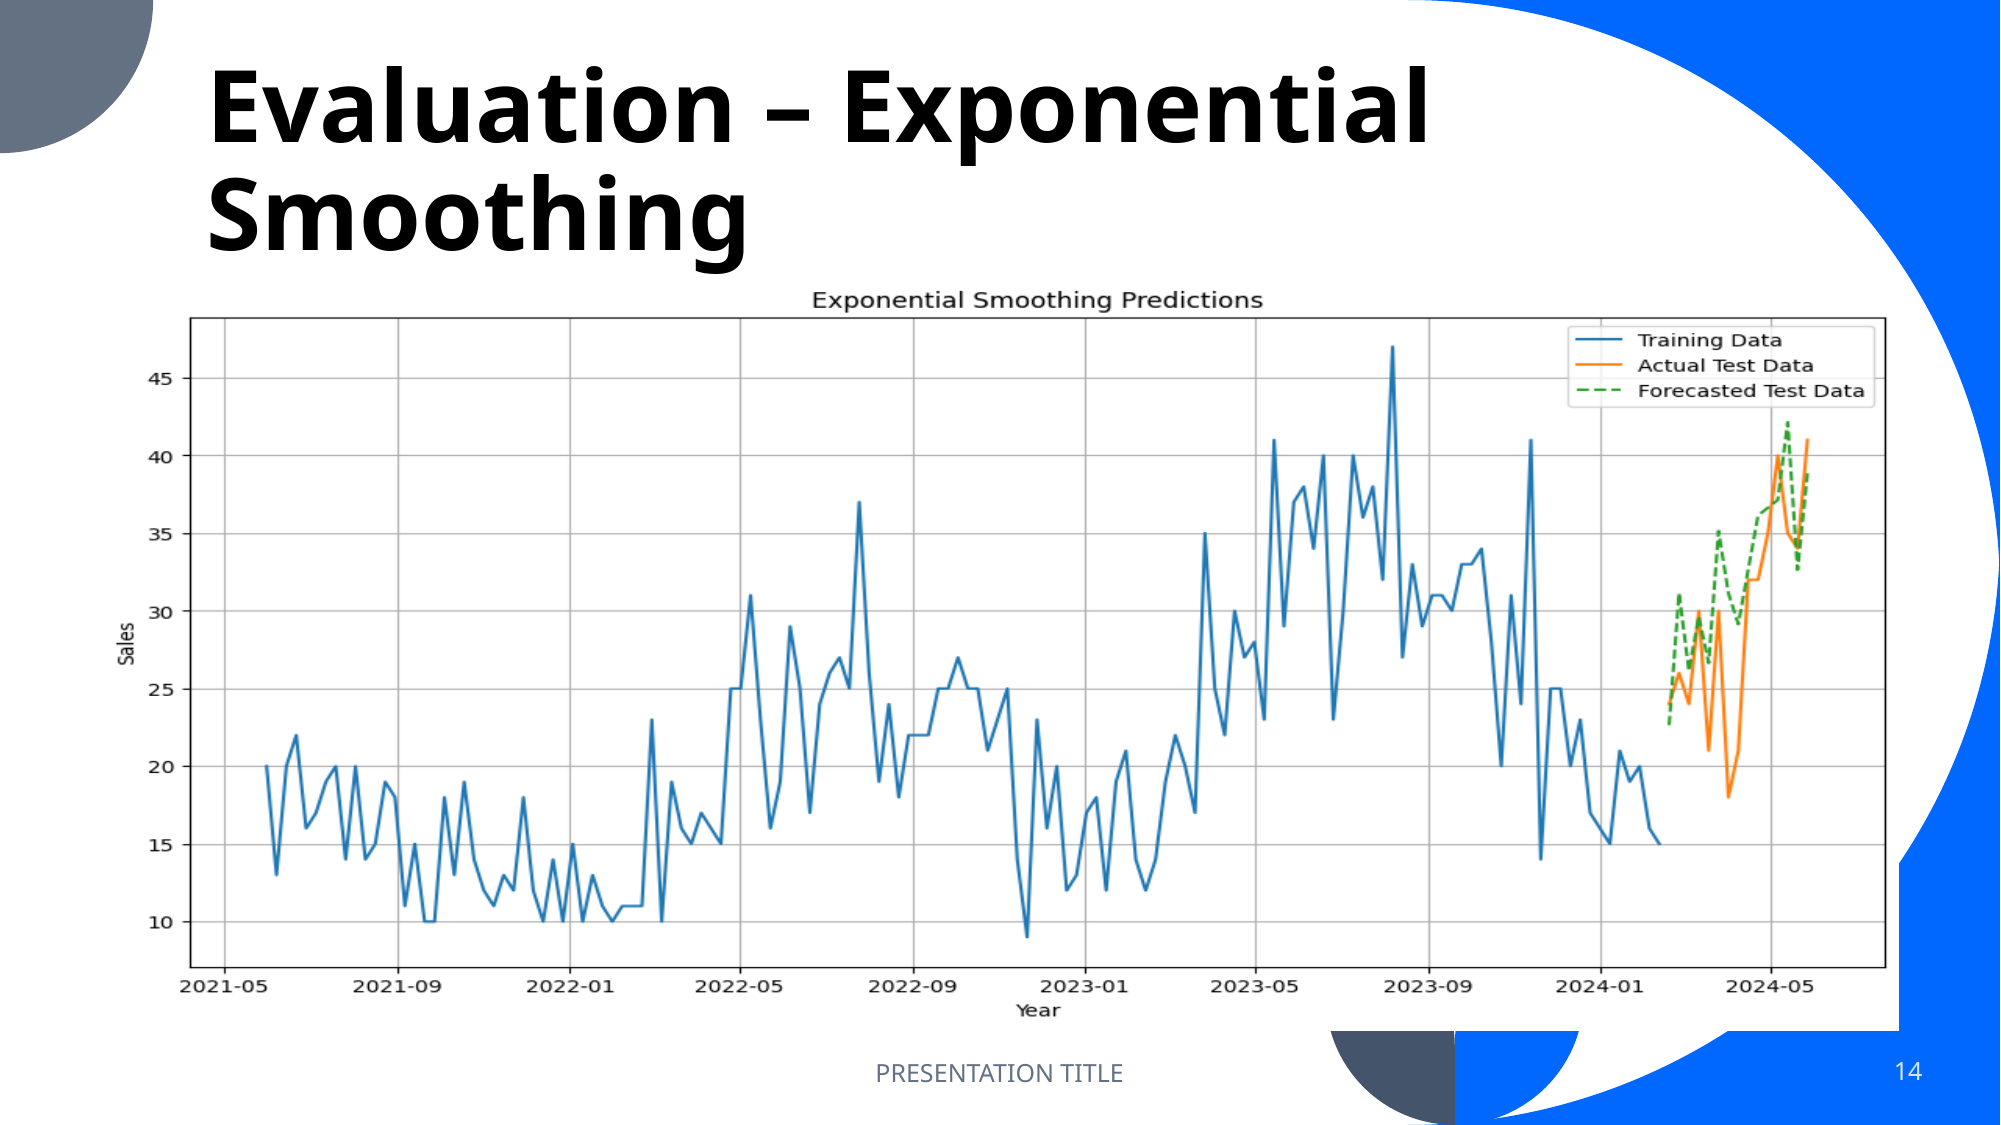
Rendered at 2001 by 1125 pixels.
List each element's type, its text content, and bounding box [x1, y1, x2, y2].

footer PRESENTATION TITLE [662, 1042, 1338, 1103]
picture [101, 279, 1899, 1031]
title Evaluation – Exponential Smoothing [191, 62, 1845, 279]
slide_number 14 [1665, 1042, 1938, 1103]
